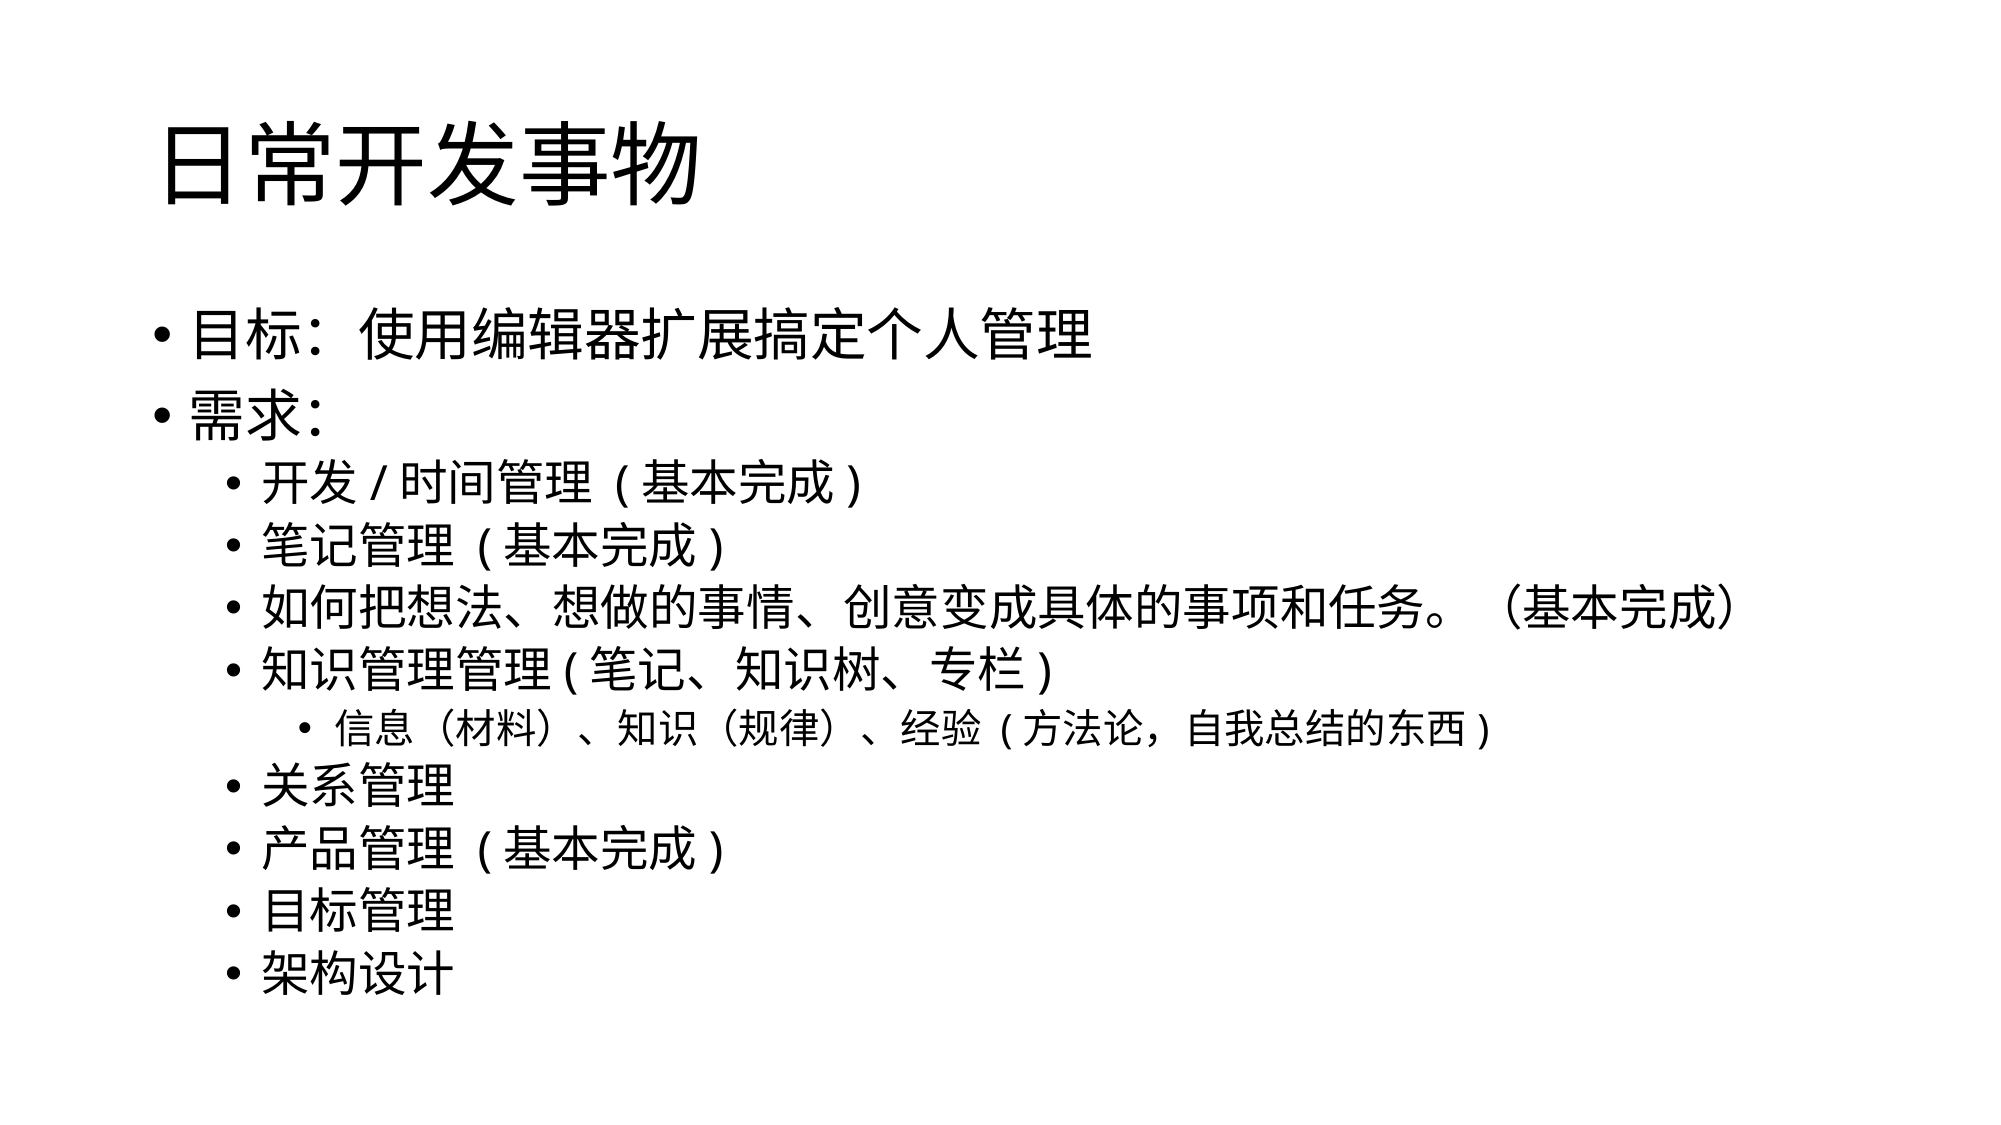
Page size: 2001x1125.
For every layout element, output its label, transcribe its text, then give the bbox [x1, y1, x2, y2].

title 日常开发事物 [137, 59, 1863, 278]
list 目标：使用编辑器扩展搞定个人管理 需求： 开发/时间管理 (基本完成) 笔记管理 (基本完成) 如何把想法、想做的事情、创意变成具体的事项和任务。（基本完成） 知识管理管理(笔记、知识树、专栏) 信息（材料）、知识（规律）、经验 (方法论，自我总结的东西) 关系管理 产品管理 (基本完成) 目标管理 架构设计 [137, 299, 1863, 1014]
